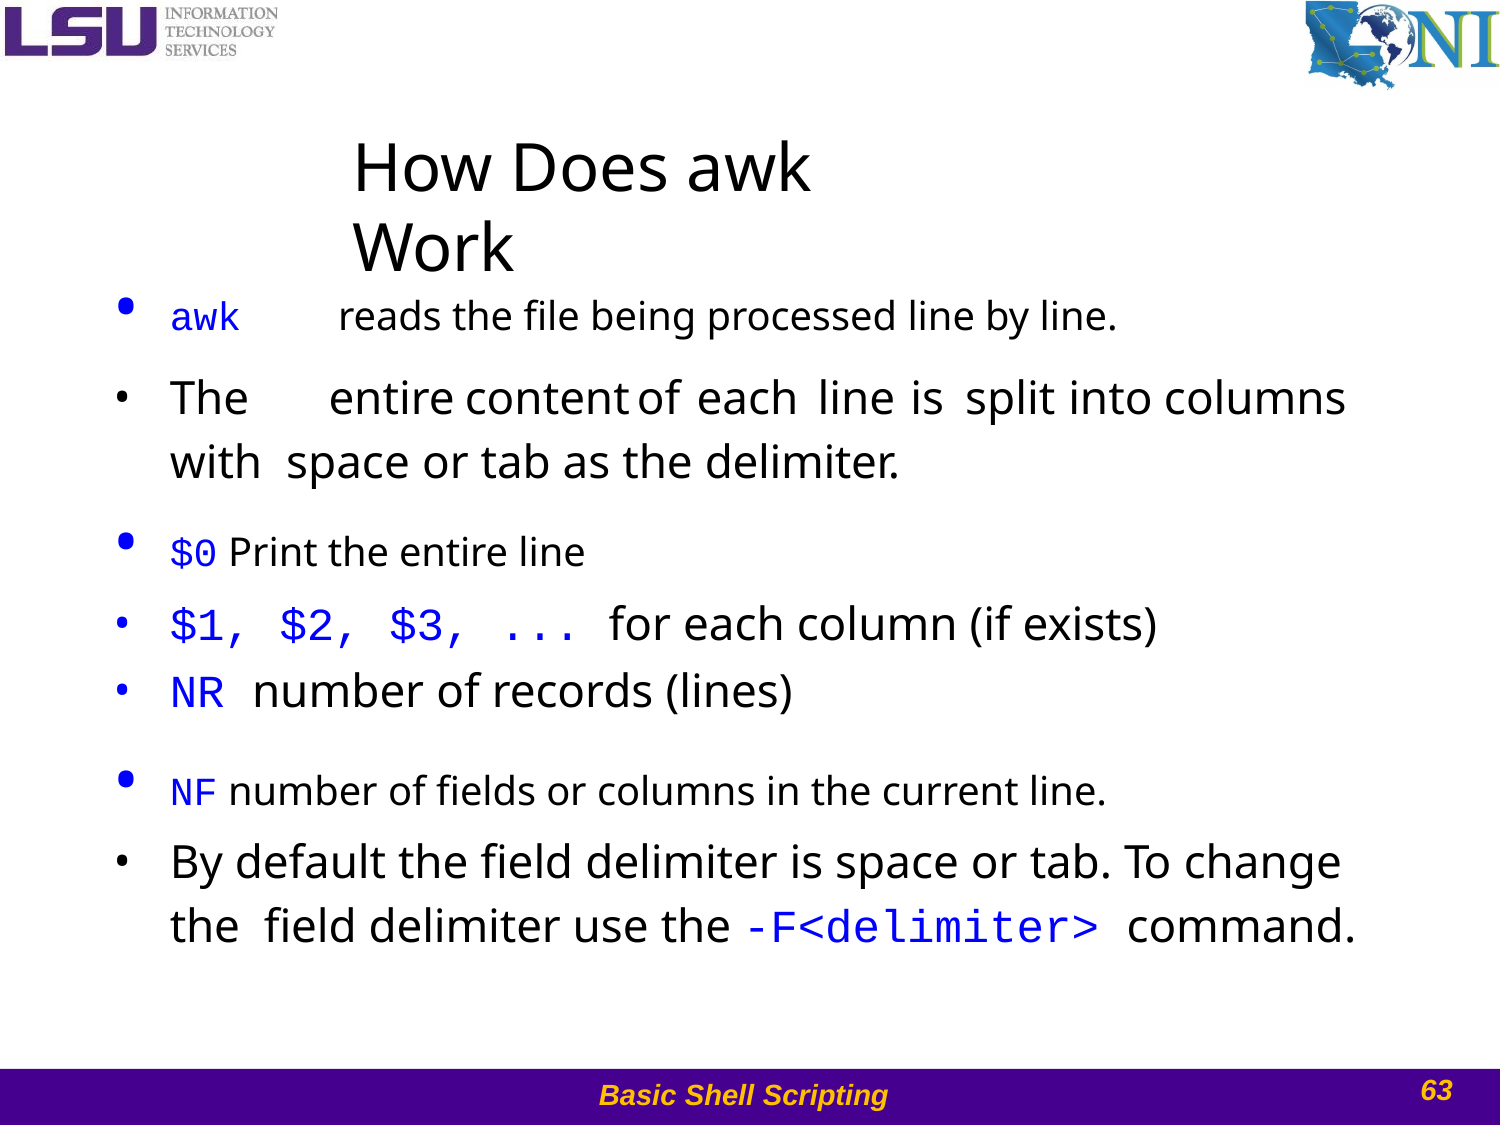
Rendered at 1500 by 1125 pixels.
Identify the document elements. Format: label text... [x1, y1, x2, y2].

slide_number 63 [1414, 1071, 1460, 1125]
text_box awk reads the file being processed line by line. The entire content of each line is split into columns with space or tab as the delimiter. $0 Print the entire line $1, $2, $3, ... for each column (if exists) NR number of records (lines) NF number of fields or columns in the current line. By default the field delimiter is space or tab. To change the field delimiter use the -F<delimiter> command. [111, 238, 1382, 952]
title How Does awk Work [350, 122, 972, 238]
footer Basic Shell Scripting [596, 1077, 892, 1125]
picture [0, 0, 278, 62]
picture [1304, 0, 1500, 90]
